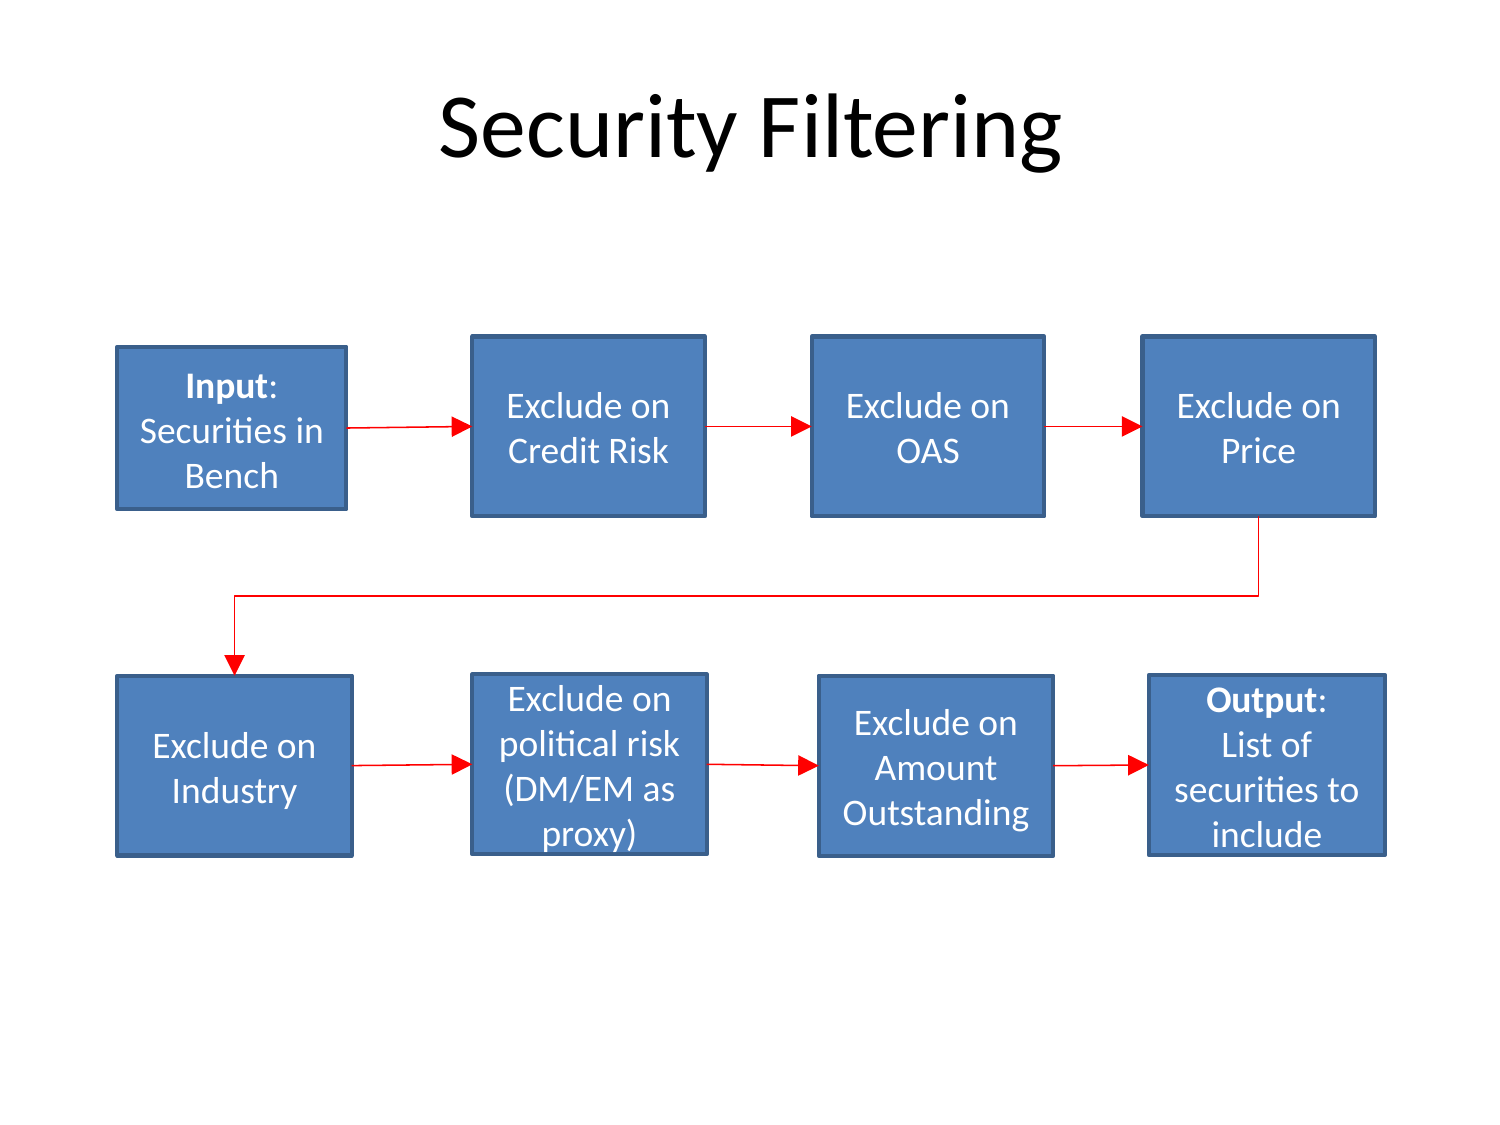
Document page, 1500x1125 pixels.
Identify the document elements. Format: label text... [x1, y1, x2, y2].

text_box Exclude on Credit Risk [470, 334, 661, 518]
text_box Exclude on political risk (DM/EM as proxy) [470, 672, 661, 856]
text_box Exclude on Amount Outstanding [831, 674, 1055, 858]
text_box Output: List of securities to include [1147, 673, 1387, 857]
text_box Exclude on Price [1140, 334, 1377, 518]
text_box Input: Securities in Bench [115, 345, 348, 511]
text_box Exclude on Industry [115, 674, 354, 858]
title Security Filtering [117, 27, 1385, 215]
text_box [666, 83, 827, 1109]
text_box Exclude on OAS [831, 334, 1046, 518]
